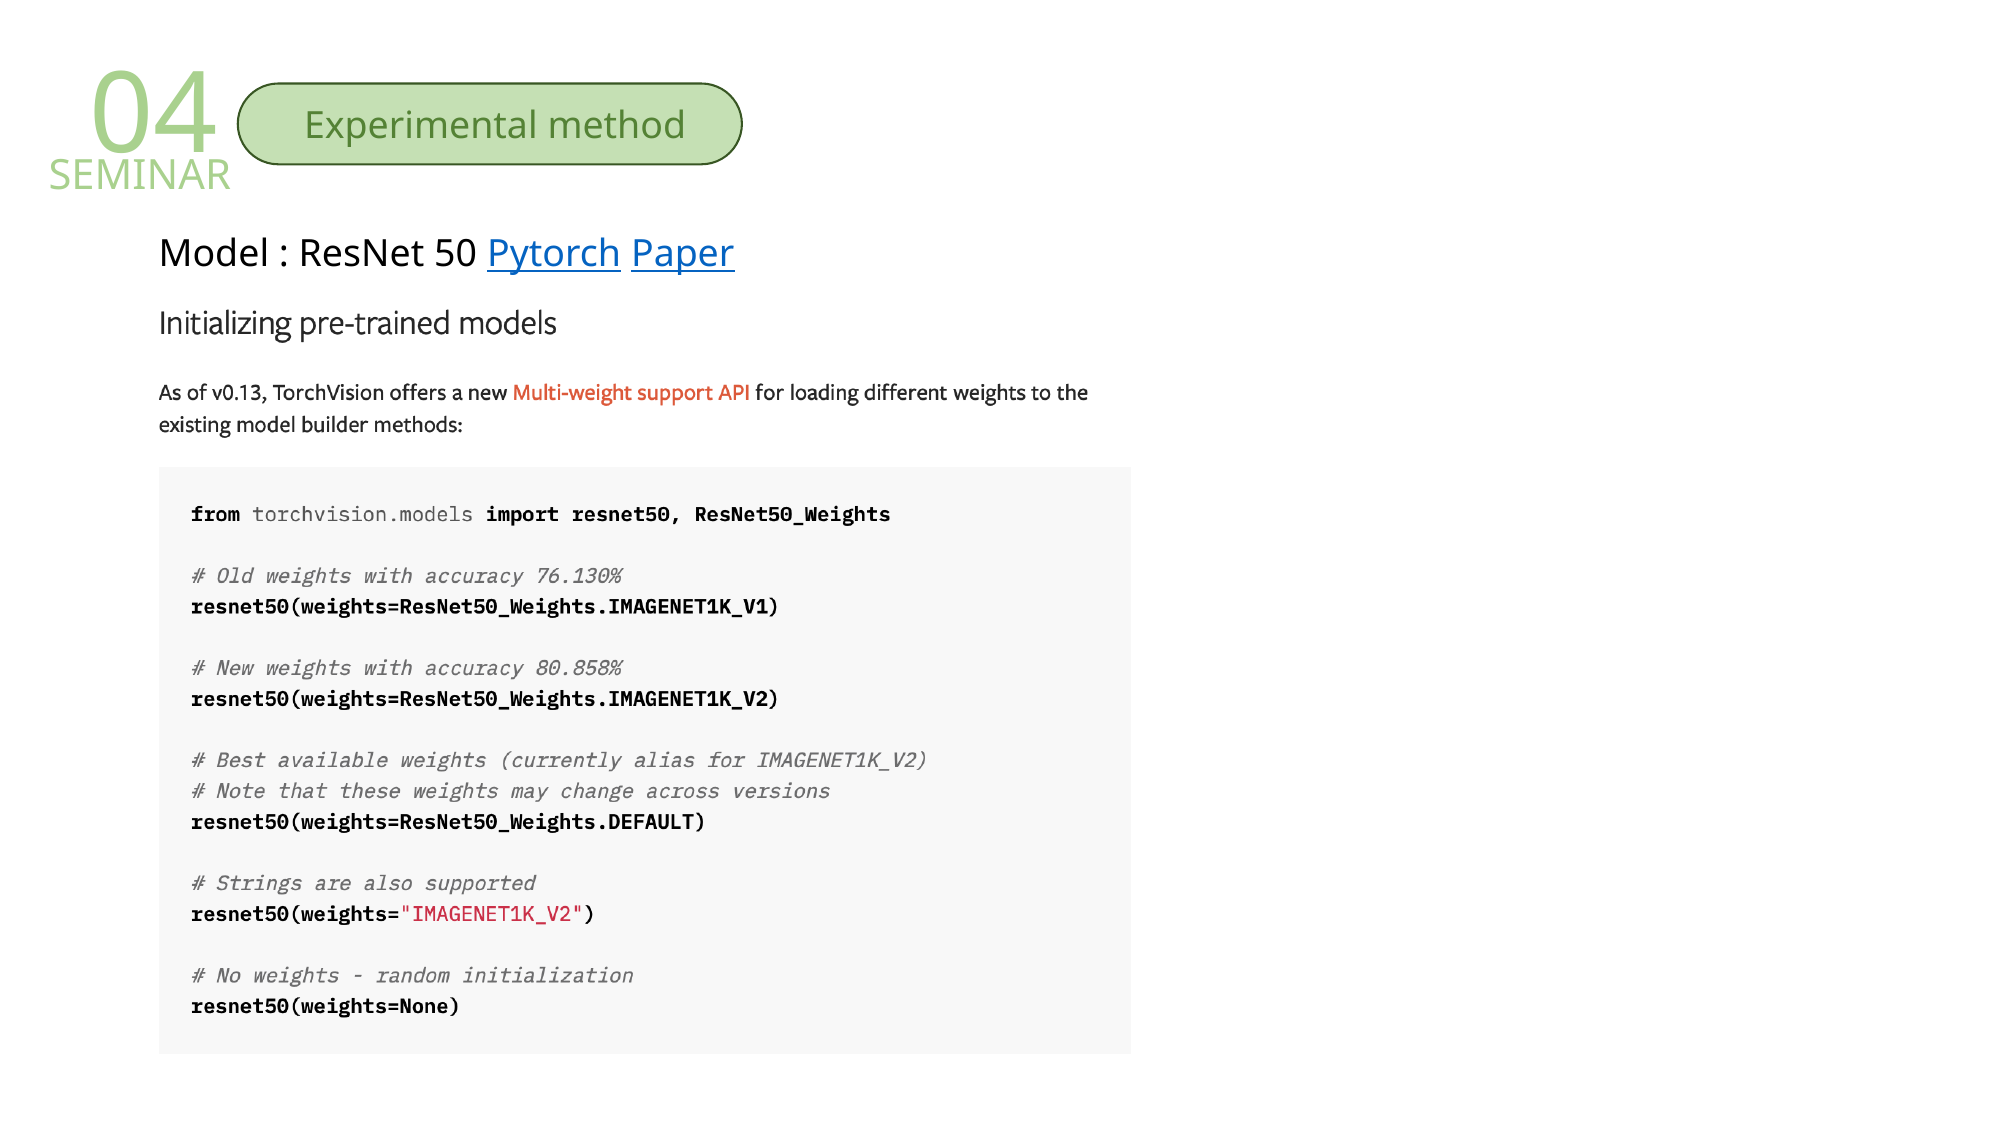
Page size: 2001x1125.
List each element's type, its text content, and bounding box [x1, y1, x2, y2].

text_box Experimental method [289, 93, 704, 154]
text_box 04 [63, 32, 244, 141]
text_box SEMINAR [17, 141, 262, 206]
picture [139, 297, 1131, 1083]
text_box Model : ResNet 50 Pytorch Paper [143, 221, 750, 288]
text_box [244, 82, 743, 166]
